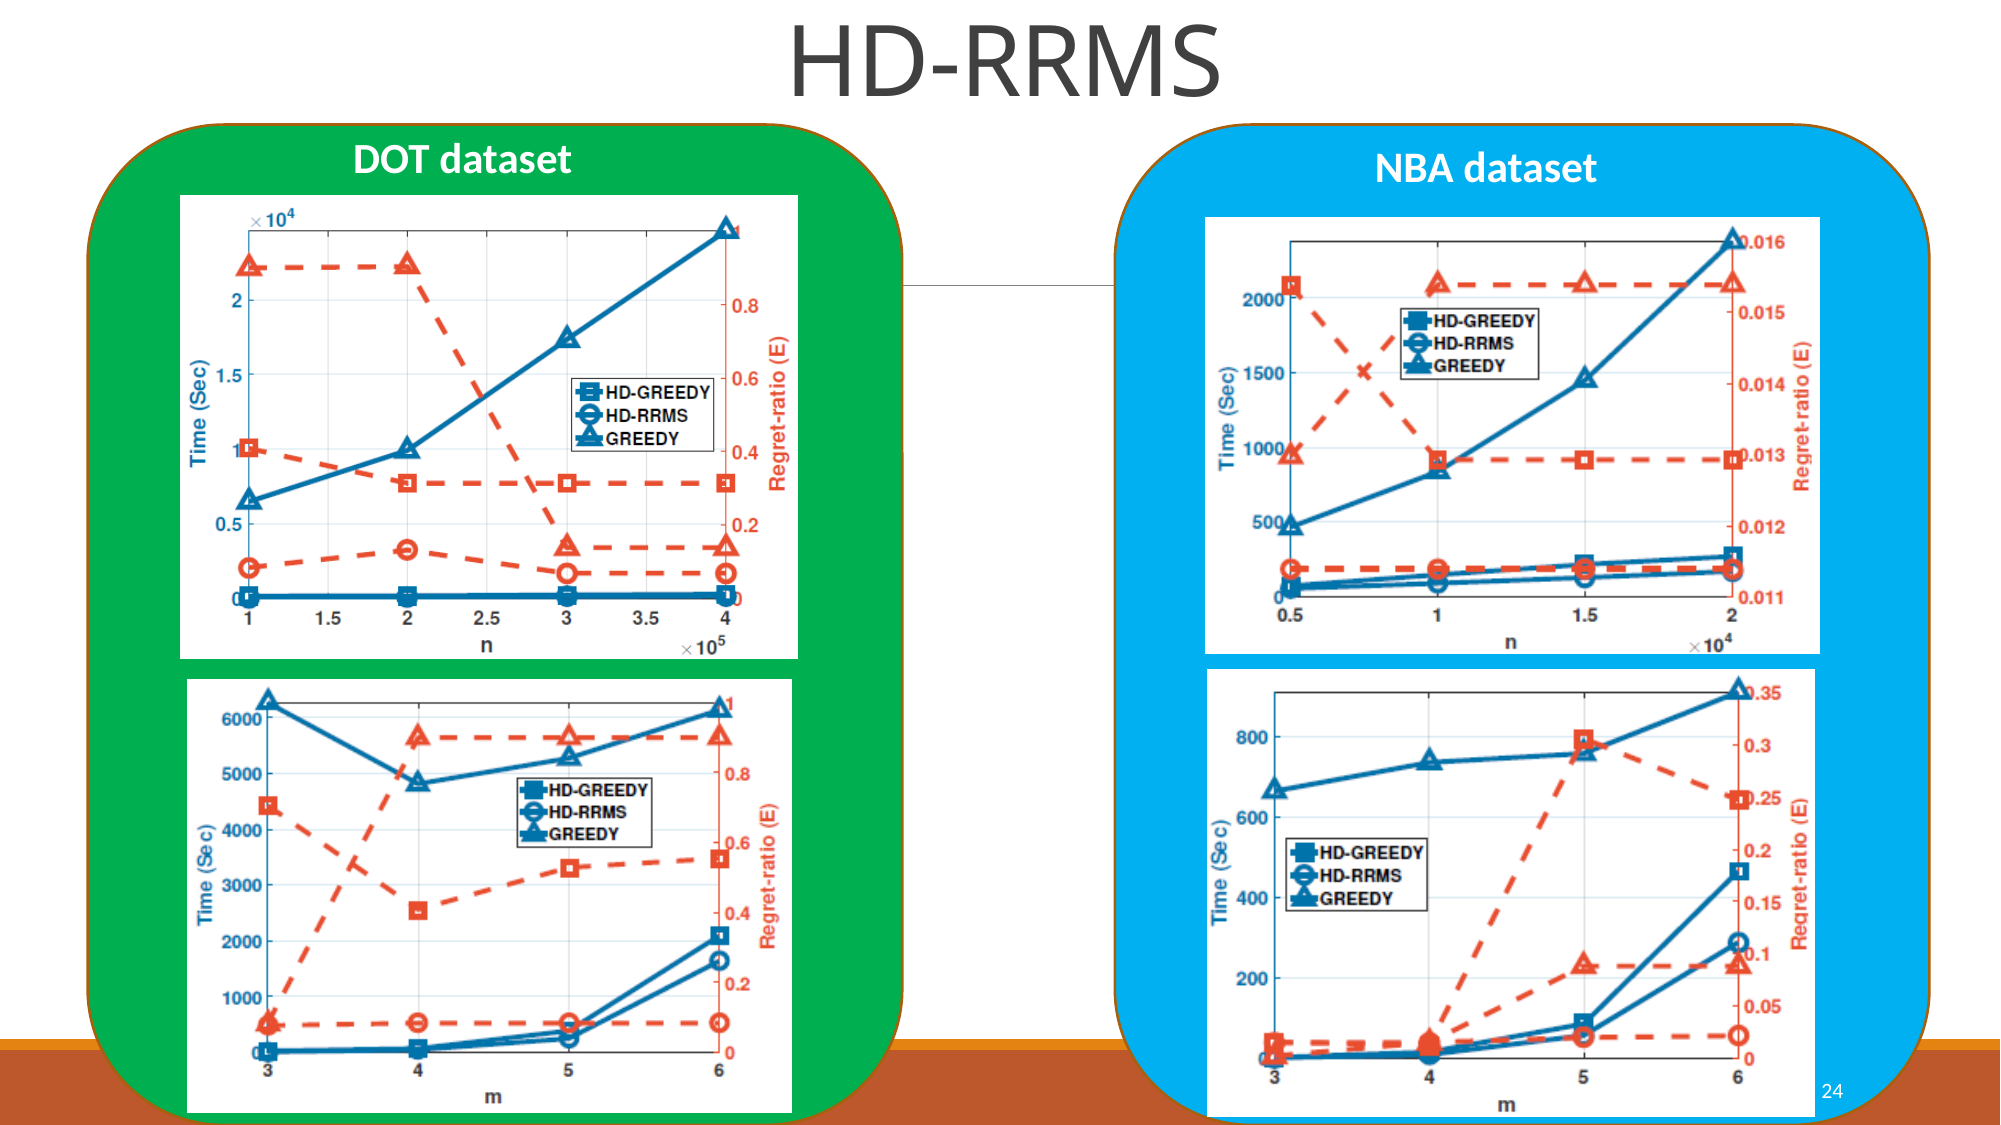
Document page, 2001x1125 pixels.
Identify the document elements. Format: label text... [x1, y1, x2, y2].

text_box [86, 125, 904, 1125]
text_box [1819, 1120, 1835, 1124]
picture [1206, 218, 1819, 653]
picture [1208, 670, 1814, 1117]
text_box [1113, 125, 1931, 1118]
list DOT dataset [339, 129, 635, 191]
picture [186, 679, 793, 1114]
title HD-RRMS [180, 7, 1830, 125]
slide_number 24 [1822, 1060, 1859, 1120]
text_box NBA dataset [1360, 137, 1684, 200]
picture [179, 195, 798, 660]
